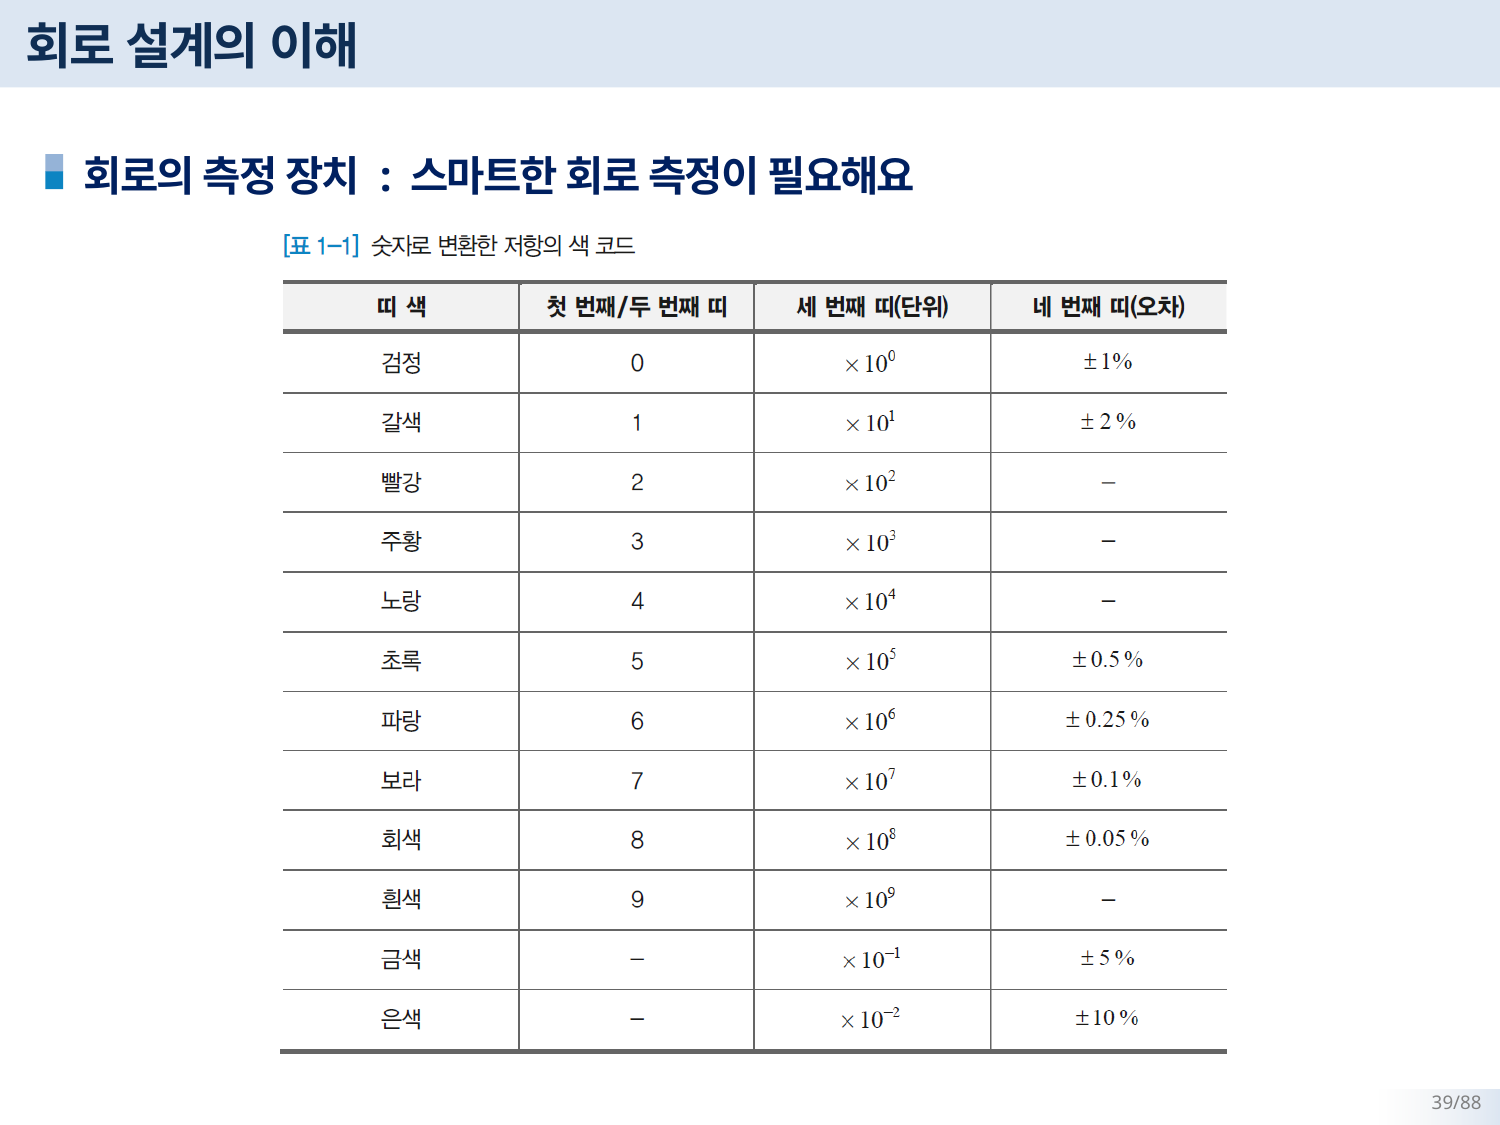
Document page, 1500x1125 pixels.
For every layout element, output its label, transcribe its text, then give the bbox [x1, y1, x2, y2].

title 회로 설계의 이해 [10, 5, 1288, 84]
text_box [45, 136, 1450, 204]
picture [266, 219, 1233, 1064]
